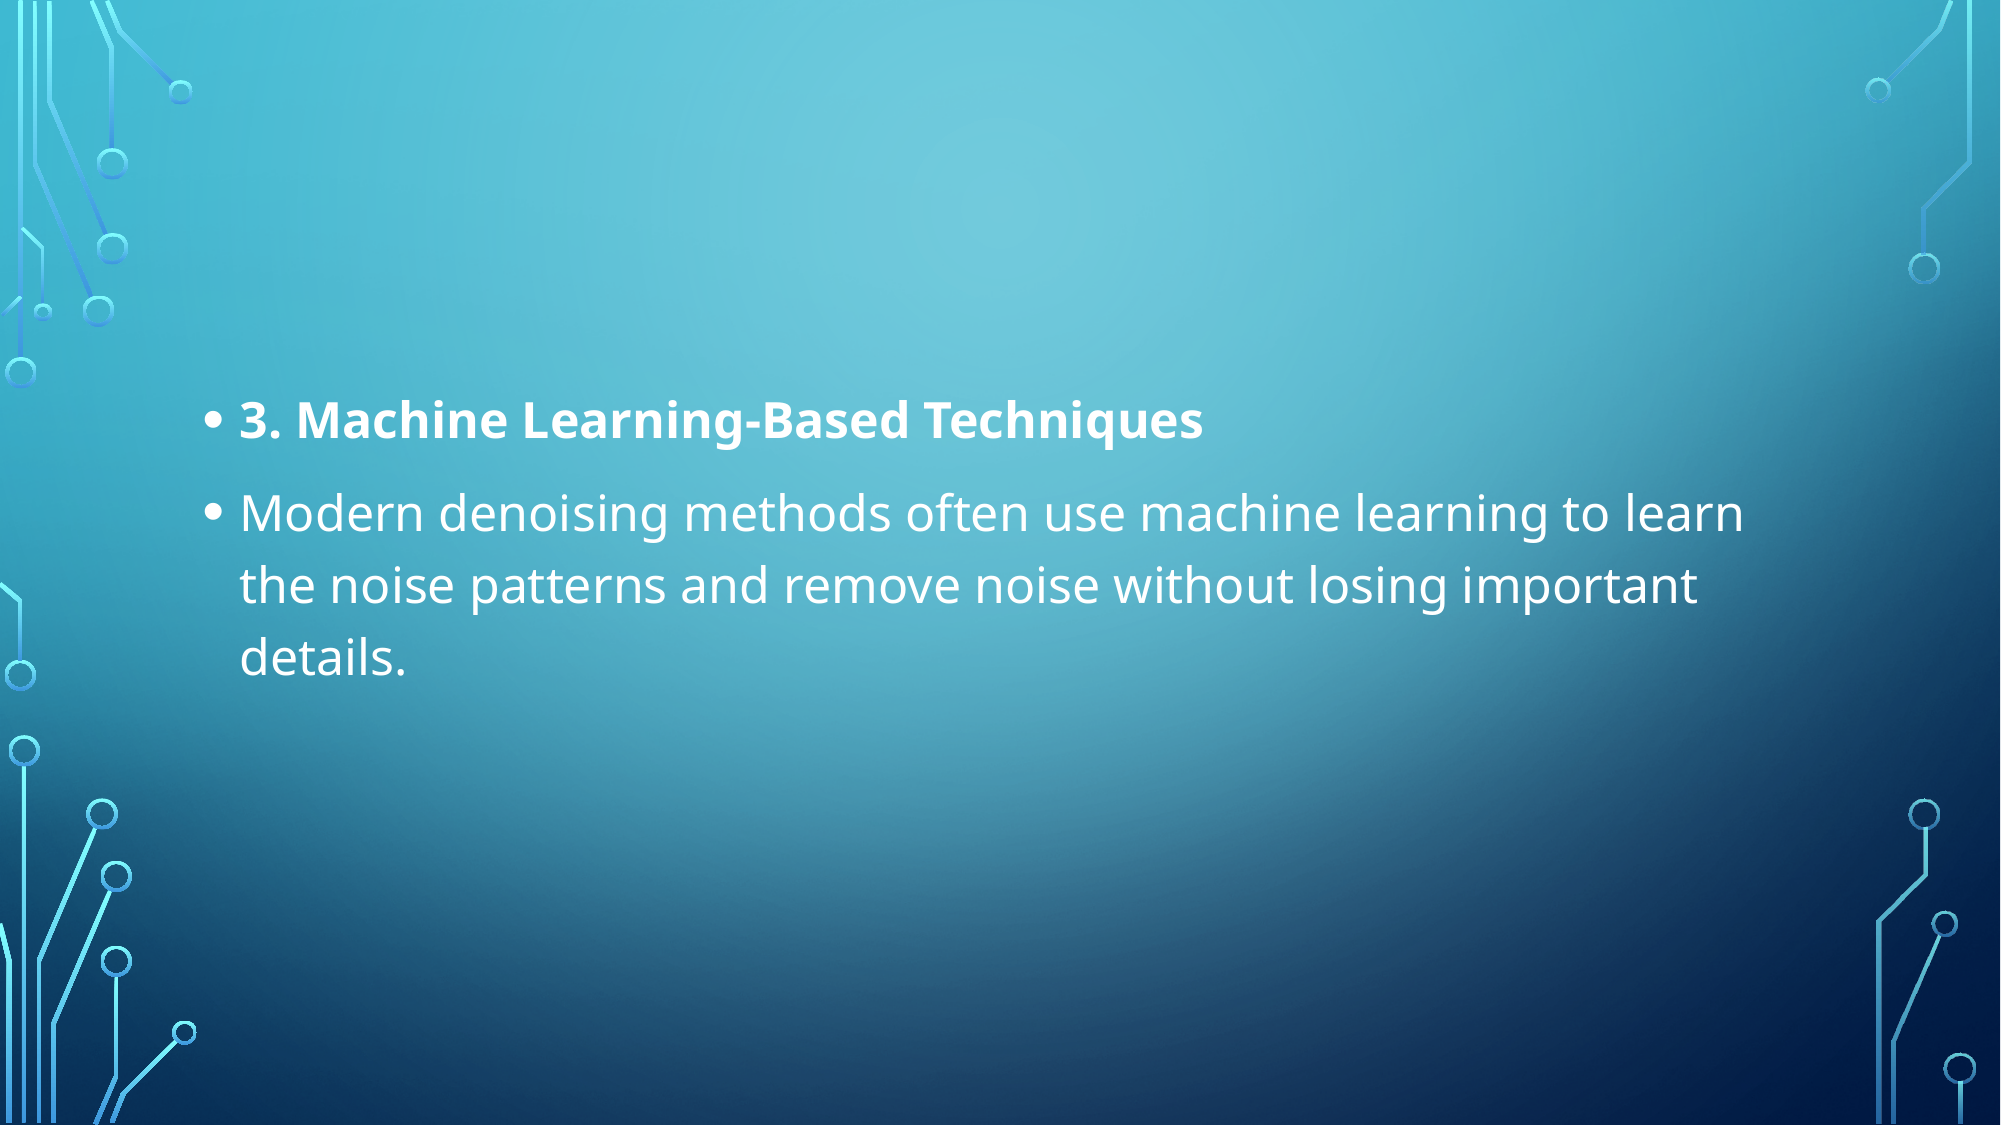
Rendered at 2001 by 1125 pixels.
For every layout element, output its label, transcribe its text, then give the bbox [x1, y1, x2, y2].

list 3. Machine Learning-Based Techniques Modern denoising methods often use machine learning to learn the noise patterns and remove noise without losing important details. [187, 369, 1813, 950]
